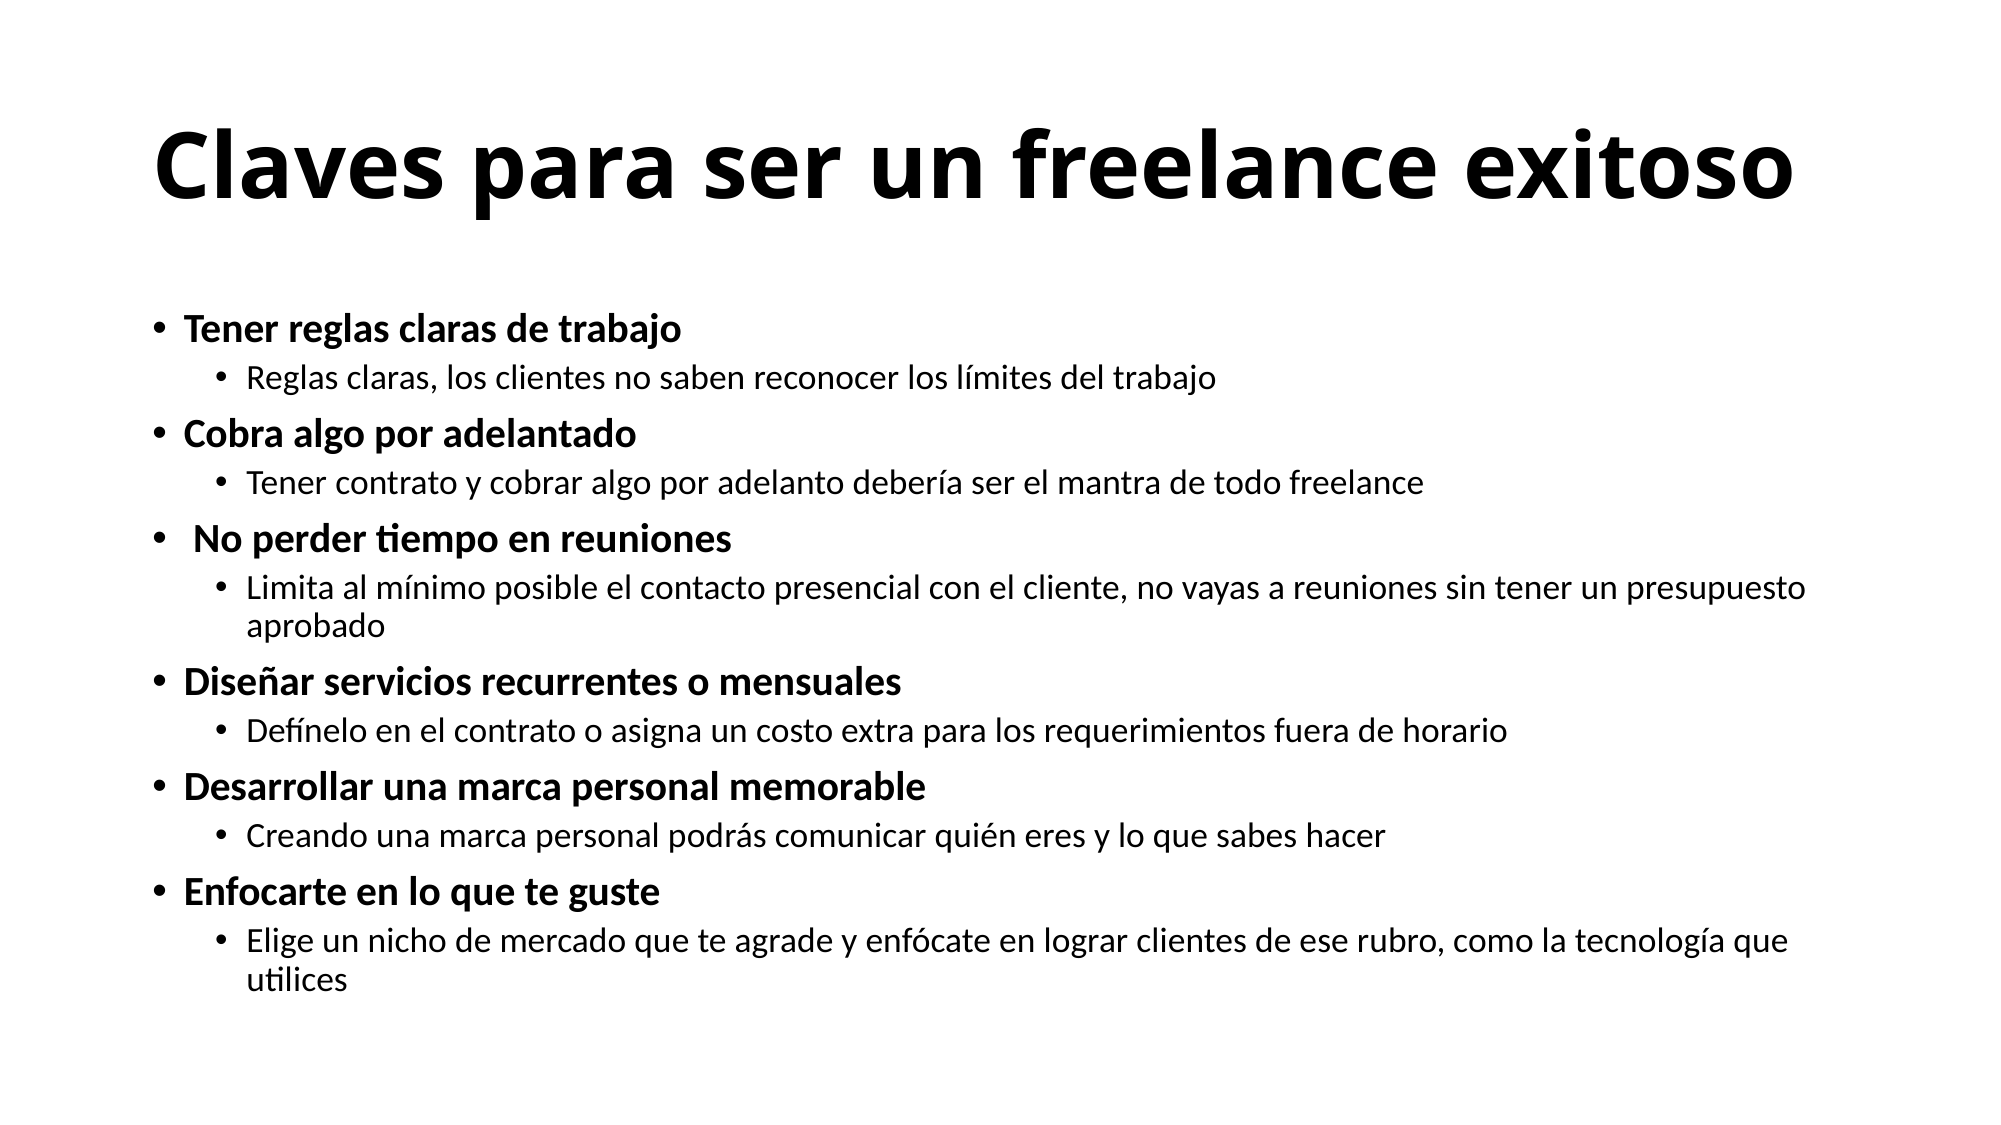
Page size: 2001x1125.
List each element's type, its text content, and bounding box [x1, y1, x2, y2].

title Claves para ser un freelance exitoso [137, 59, 1863, 278]
list Tener reglas claras de trabajo Reglas claras, los clientes no saben reconocer los límites del trabajo Cobra algo por adelantado Tener contrato y cobrar algo por adelanto debería ser el mantra de todo freelance No perder tiempo en reuniones Limita al mínimo posible el contacto presencial con el cliente, no vayas a reuniones sin tener un presupuesto aprobado Diseñar servicios recurrentes o mensuales Defínelo en el contrato o asigna un costo extra para los requerimientos fuera de horario Desarrollar una marca personal memorable Creando una marca personal podrás comunicar quién eres y lo que sabes hacer Enfocarte en lo que te guste Elige un nicho de mercado que te agrade y enfócate en lograr clientes de ese rubro, como la tecnología que utilices [137, 299, 1863, 1014]
